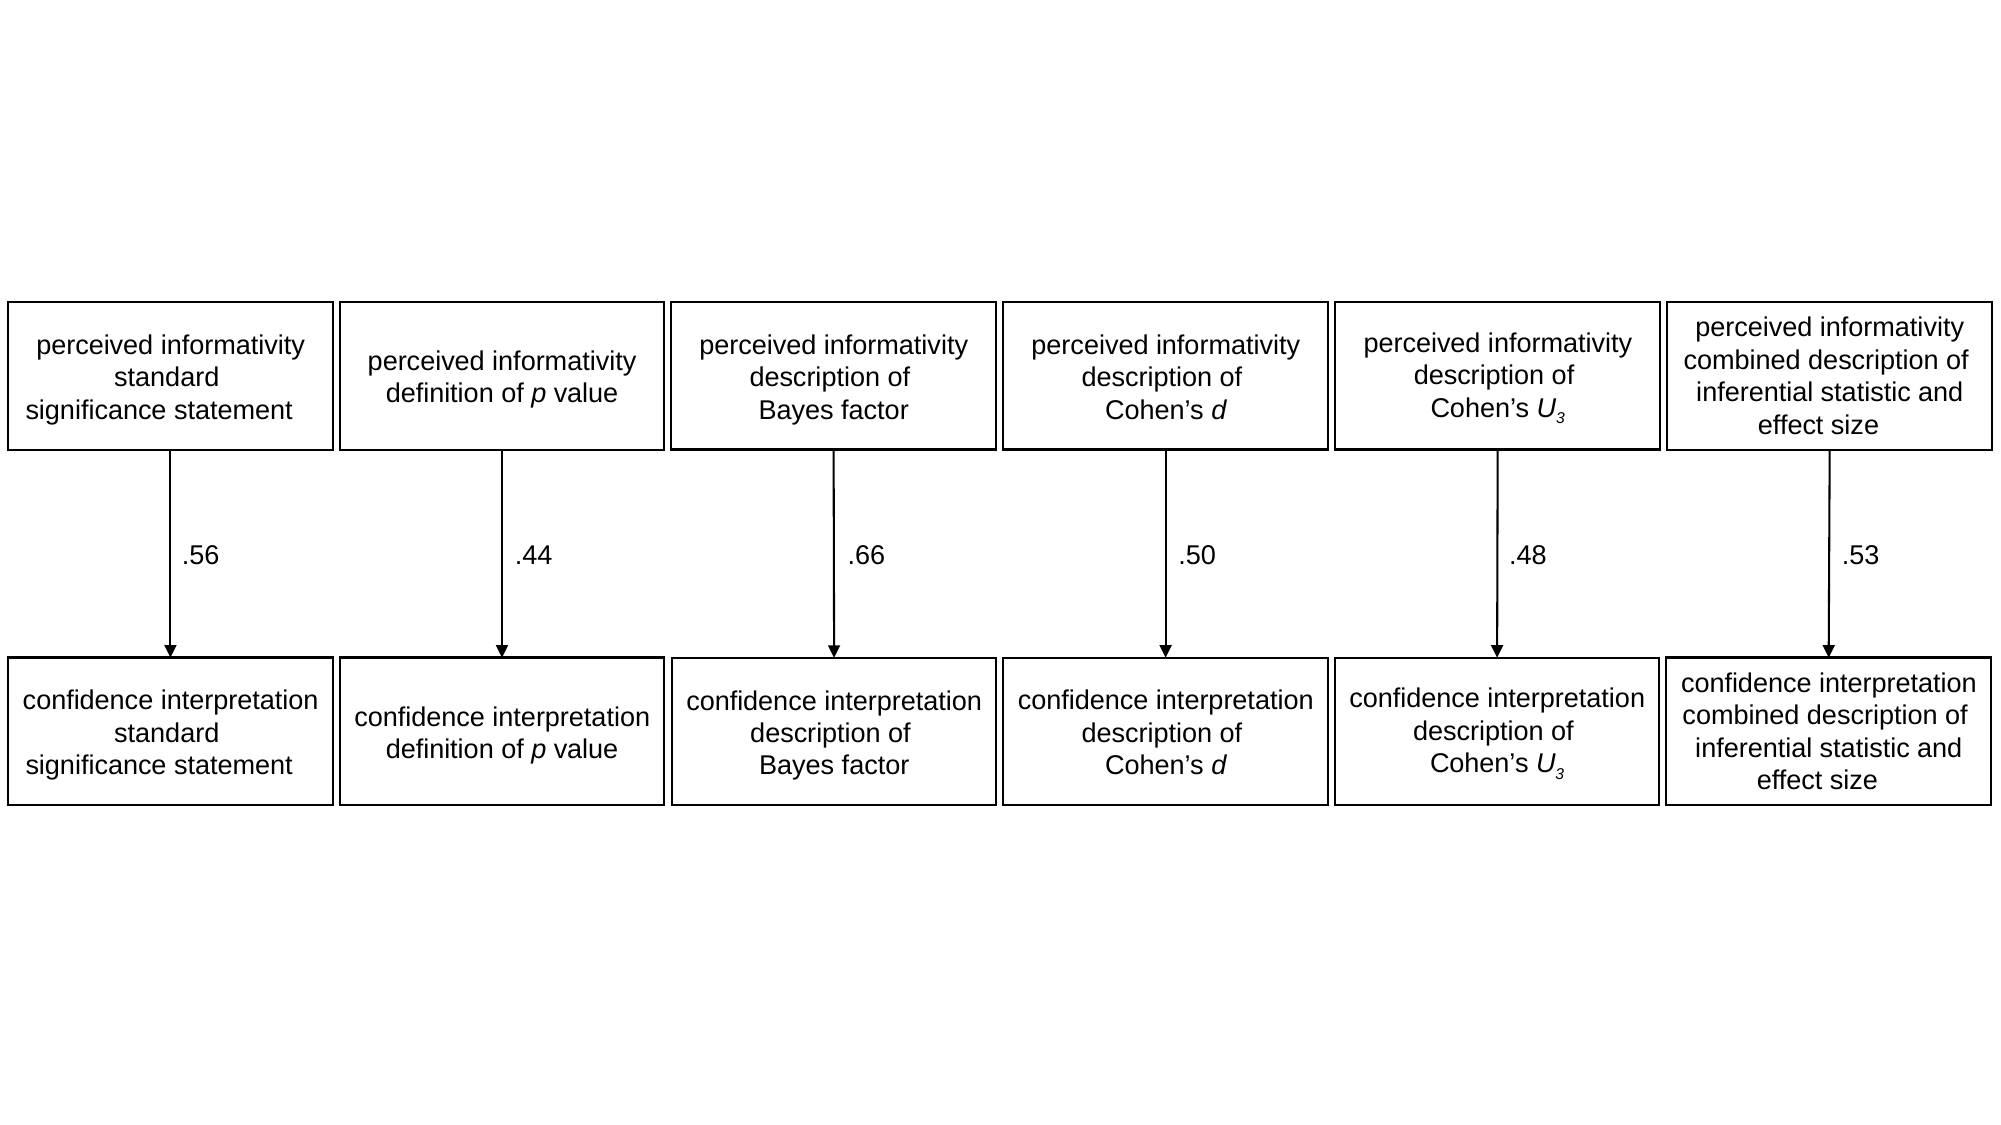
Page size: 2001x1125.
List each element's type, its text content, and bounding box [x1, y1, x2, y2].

text_box perceived informativity description of Cohen’s d [1002, 301, 1329, 451]
text_box .66 [835, 530, 906, 578]
text_box perceived informativity description of Cohen’s U3 [1334, 301, 1661, 451]
text_box .56 [171, 530, 241, 578]
text_box perceived informativity definition of p value [339, 301, 665, 451]
text_box confidence interpretation description of Bayes factor [671, 657, 997, 806]
text_box .50 [1166, 530, 1237, 578]
text_box confidence interpretation standard significance statement [7, 656, 334, 806]
text_box .44 [503, 530, 573, 578]
text_box .53 [1830, 530, 1900, 578]
text_box confidence interpretation definition of p value [339, 656, 665, 806]
text_box confidence interpretation description of Cohen’s U3 [1334, 657, 1660, 806]
text_box perceived informativity combined description of inferential statistic and effect size [1666, 301, 1993, 451]
text_box perceived informativity standard significance statement [7, 301, 334, 451]
text_box perceived informativity description of Bayes factor [670, 301, 997, 451]
text_box .48 [1498, 530, 1568, 578]
text_box confidence interpretation description of Cohen’s d [1002, 657, 1329, 806]
text_box confidence interpretation combined description of inferential statistic and effect size [1665, 656, 1992, 806]
